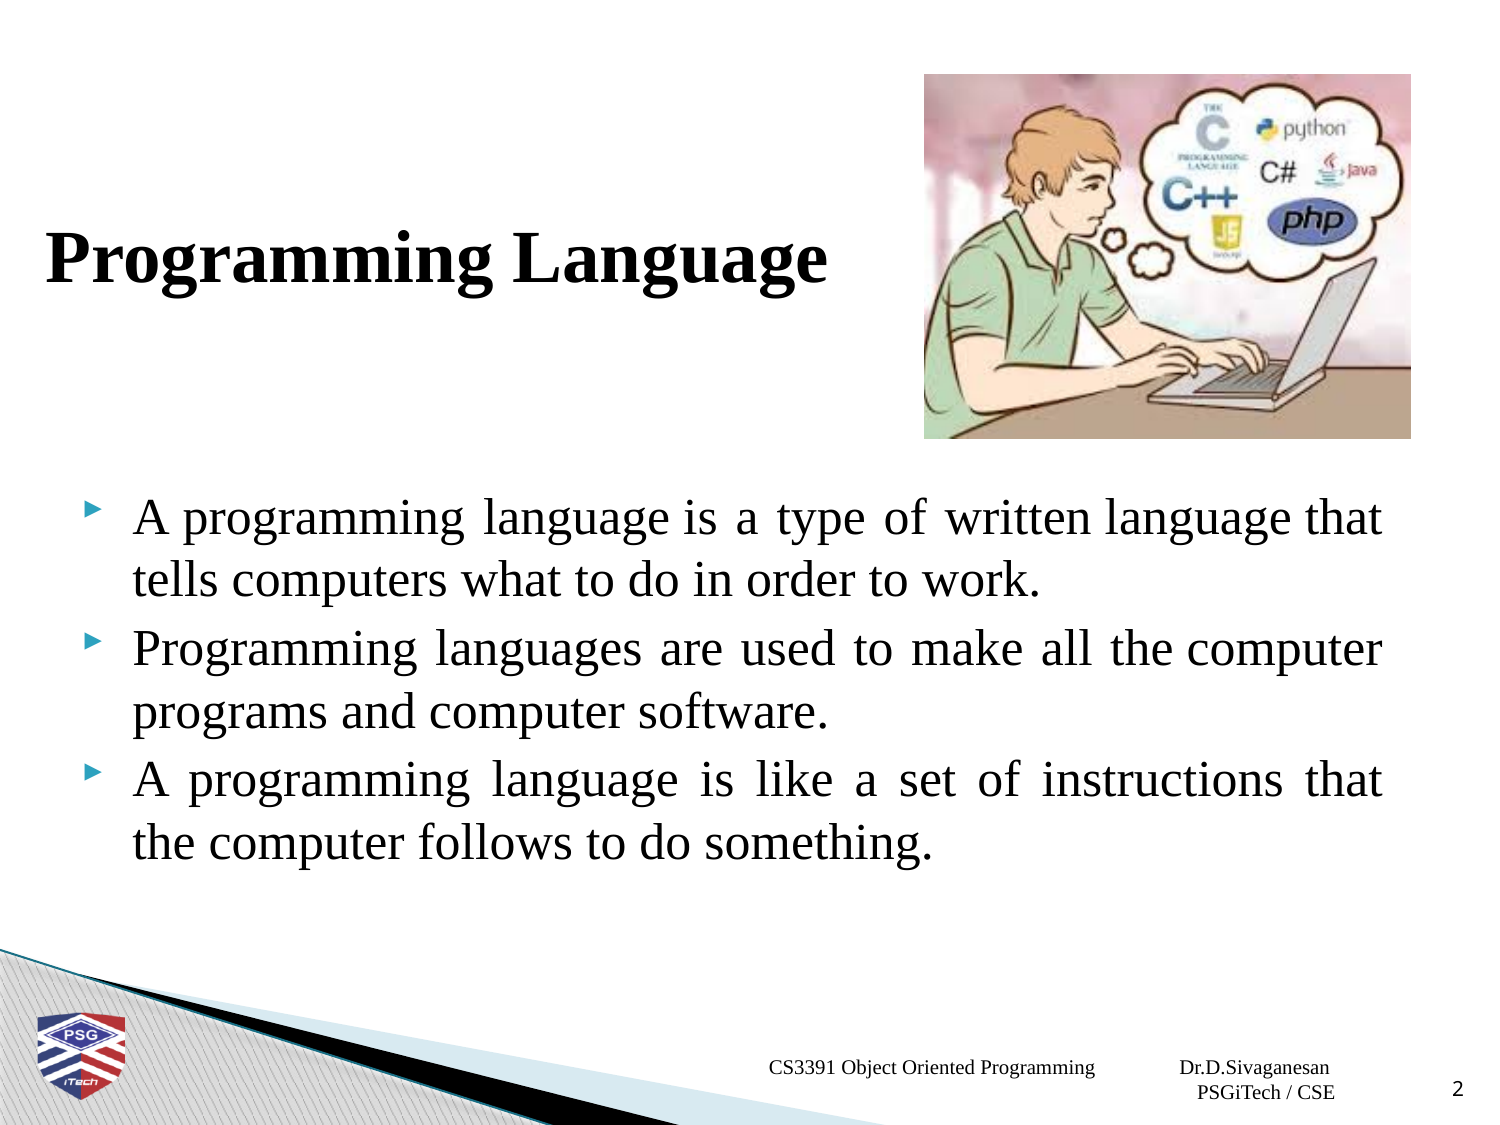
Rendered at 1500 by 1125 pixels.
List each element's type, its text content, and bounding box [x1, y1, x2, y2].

footer CS3391 Object Oriented Programming Dr.D.Sivaganesan PSGiTech / CSE [718, 1050, 1350, 1112]
slide_number 2 [1418, 1051, 1479, 1112]
title Programming Language [0, 187, 875, 318]
picture [924, 74, 1411, 439]
list A programming language is a type of written language that tells computers what to do in order to work. Programming languages are used to make all the computer programs and computer software. A programming language is like a set of instructions that the computer follows to do something. [62, 474, 1400, 938]
picture [37, 1012, 125, 1100]
